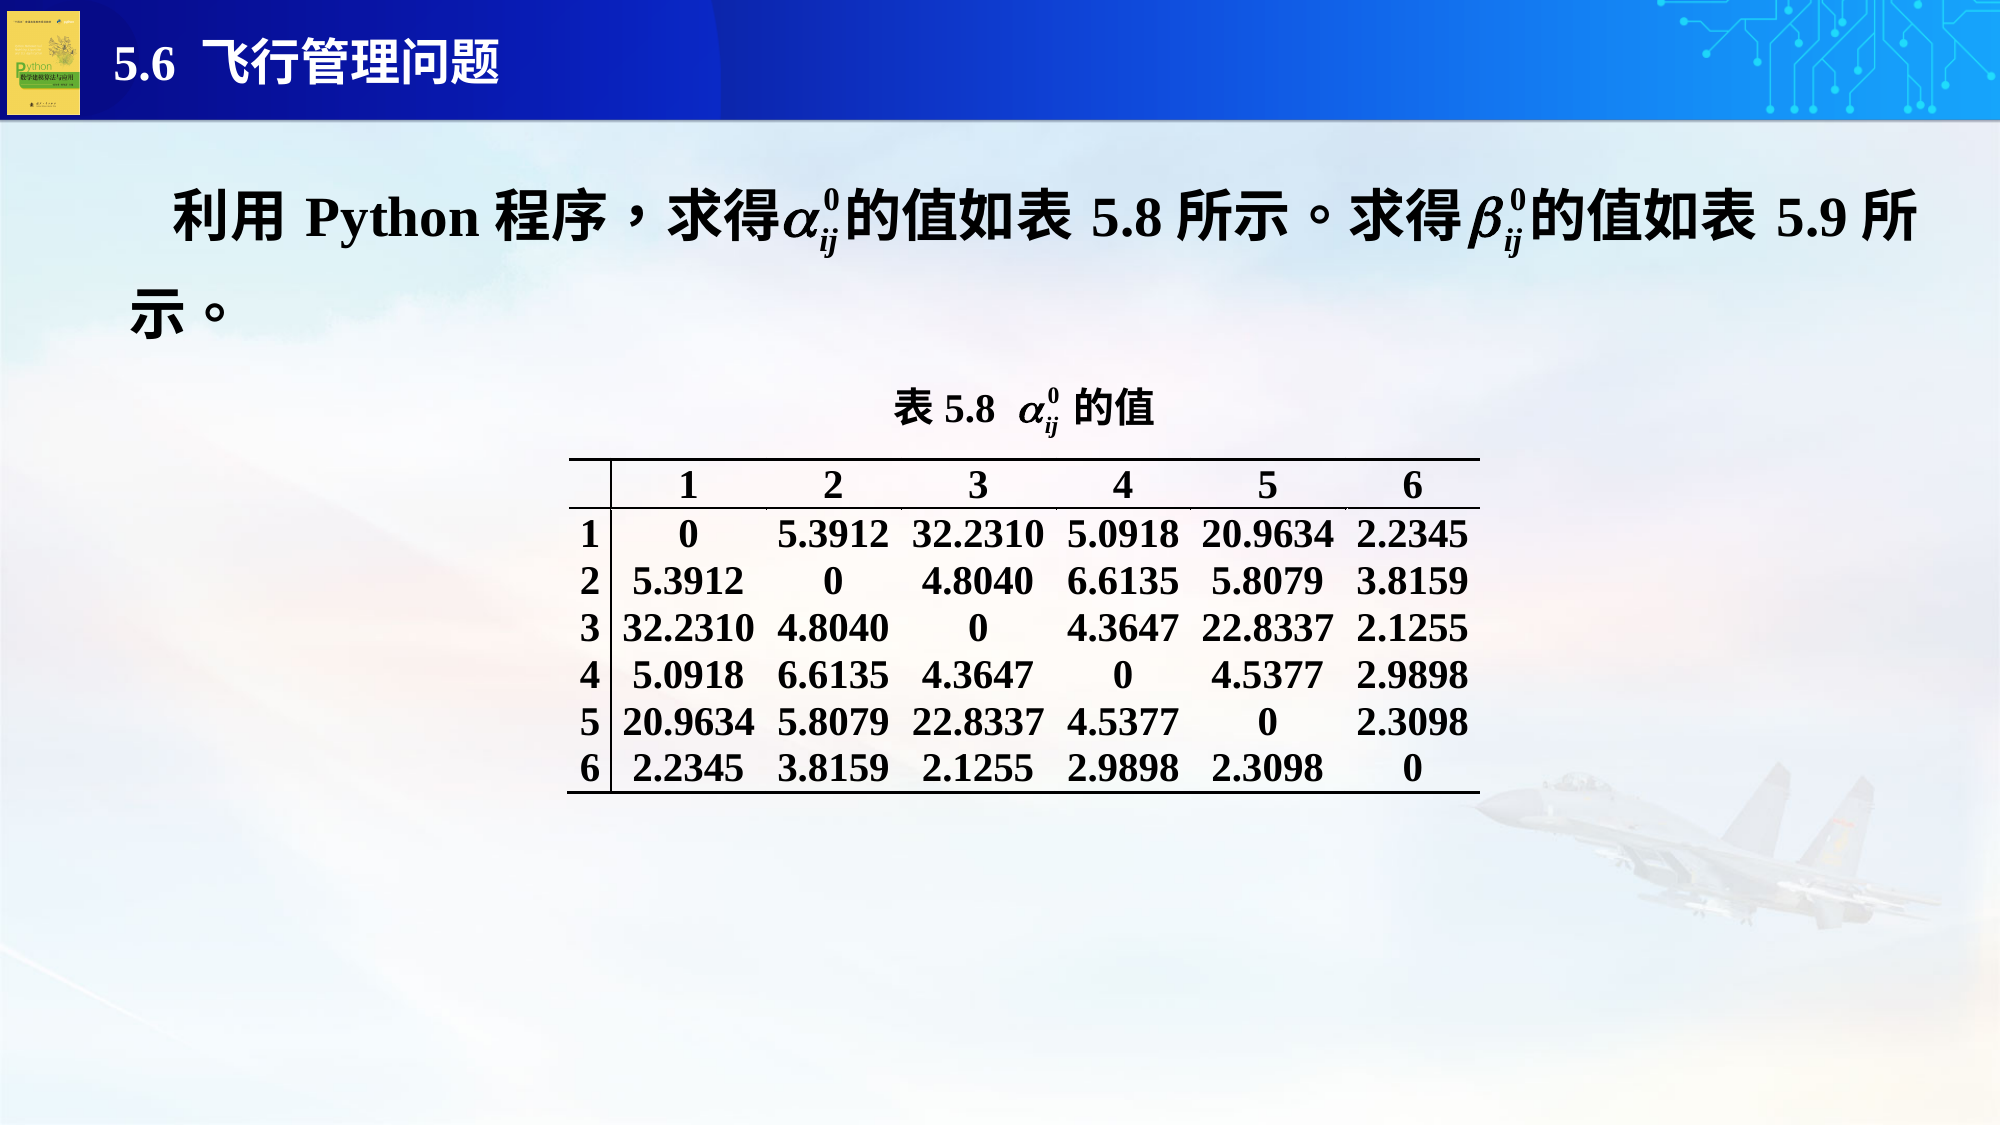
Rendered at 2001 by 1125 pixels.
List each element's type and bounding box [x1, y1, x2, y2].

picture [0, 0, 2000, 1125]
text_box [117, 171, 1931, 1053]
